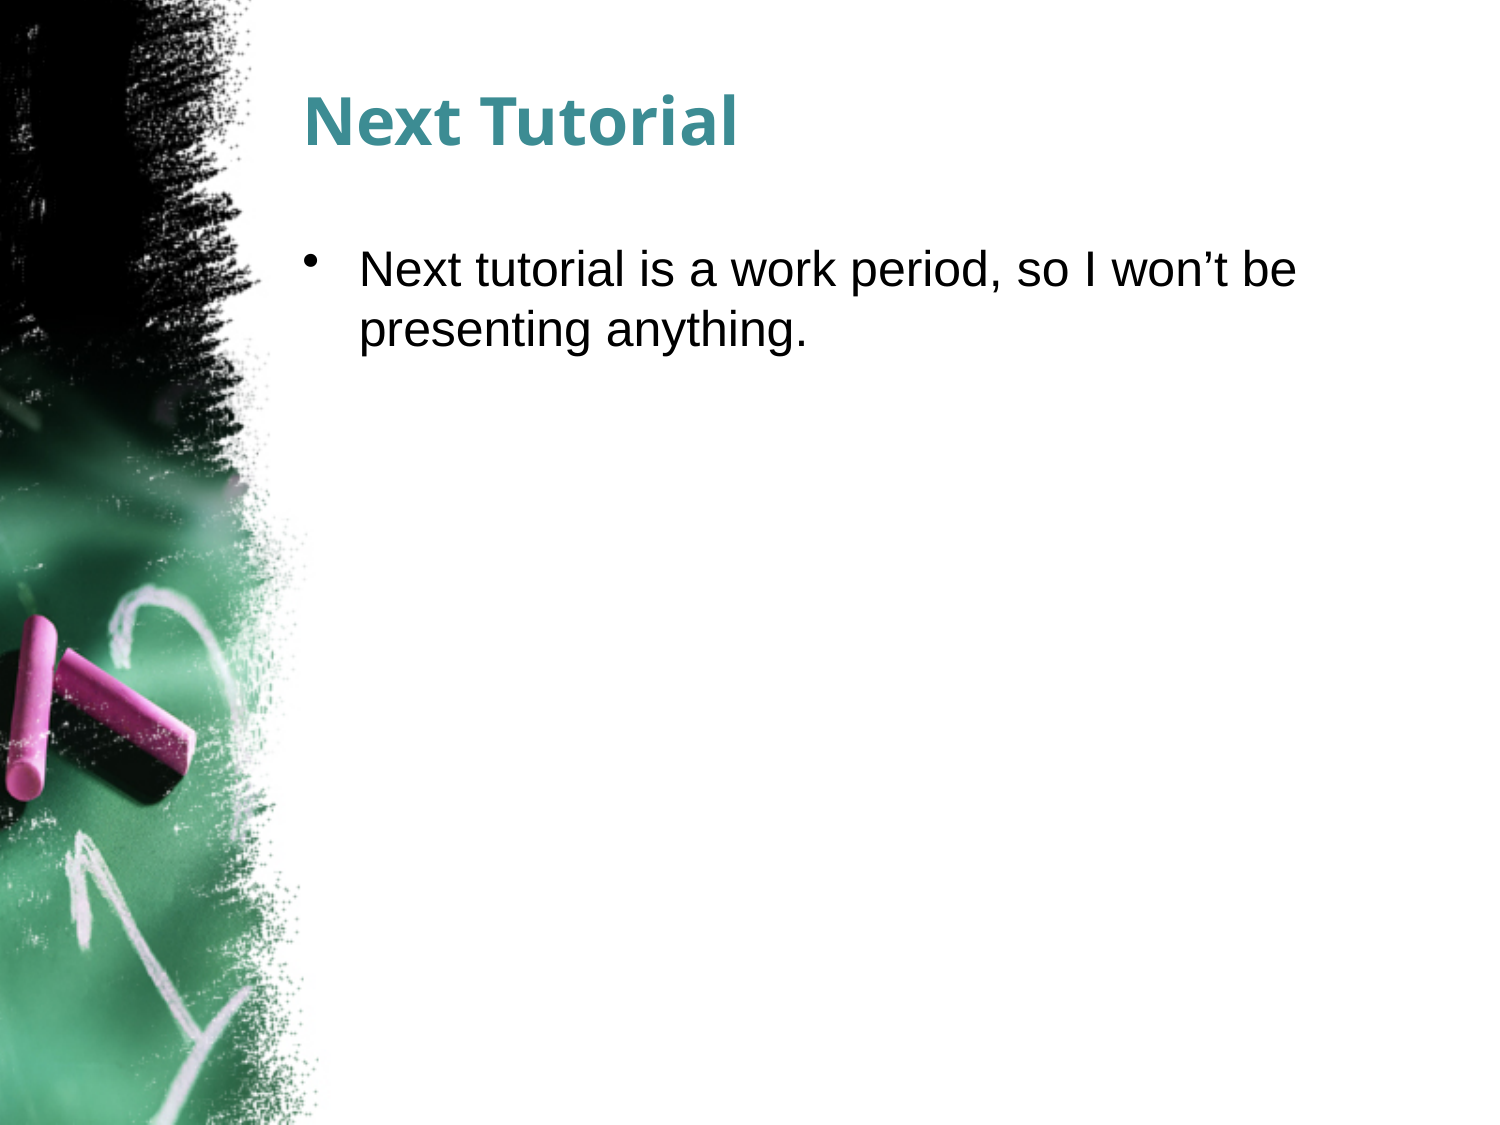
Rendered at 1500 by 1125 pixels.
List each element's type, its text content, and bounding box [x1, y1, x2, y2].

title Next Tutorial [287, 50, 1438, 188]
list Next tutorial is a work period, so I won’t be presenting anything. [287, 228, 1438, 979]
picture [0, 0, 1500, 1125]
